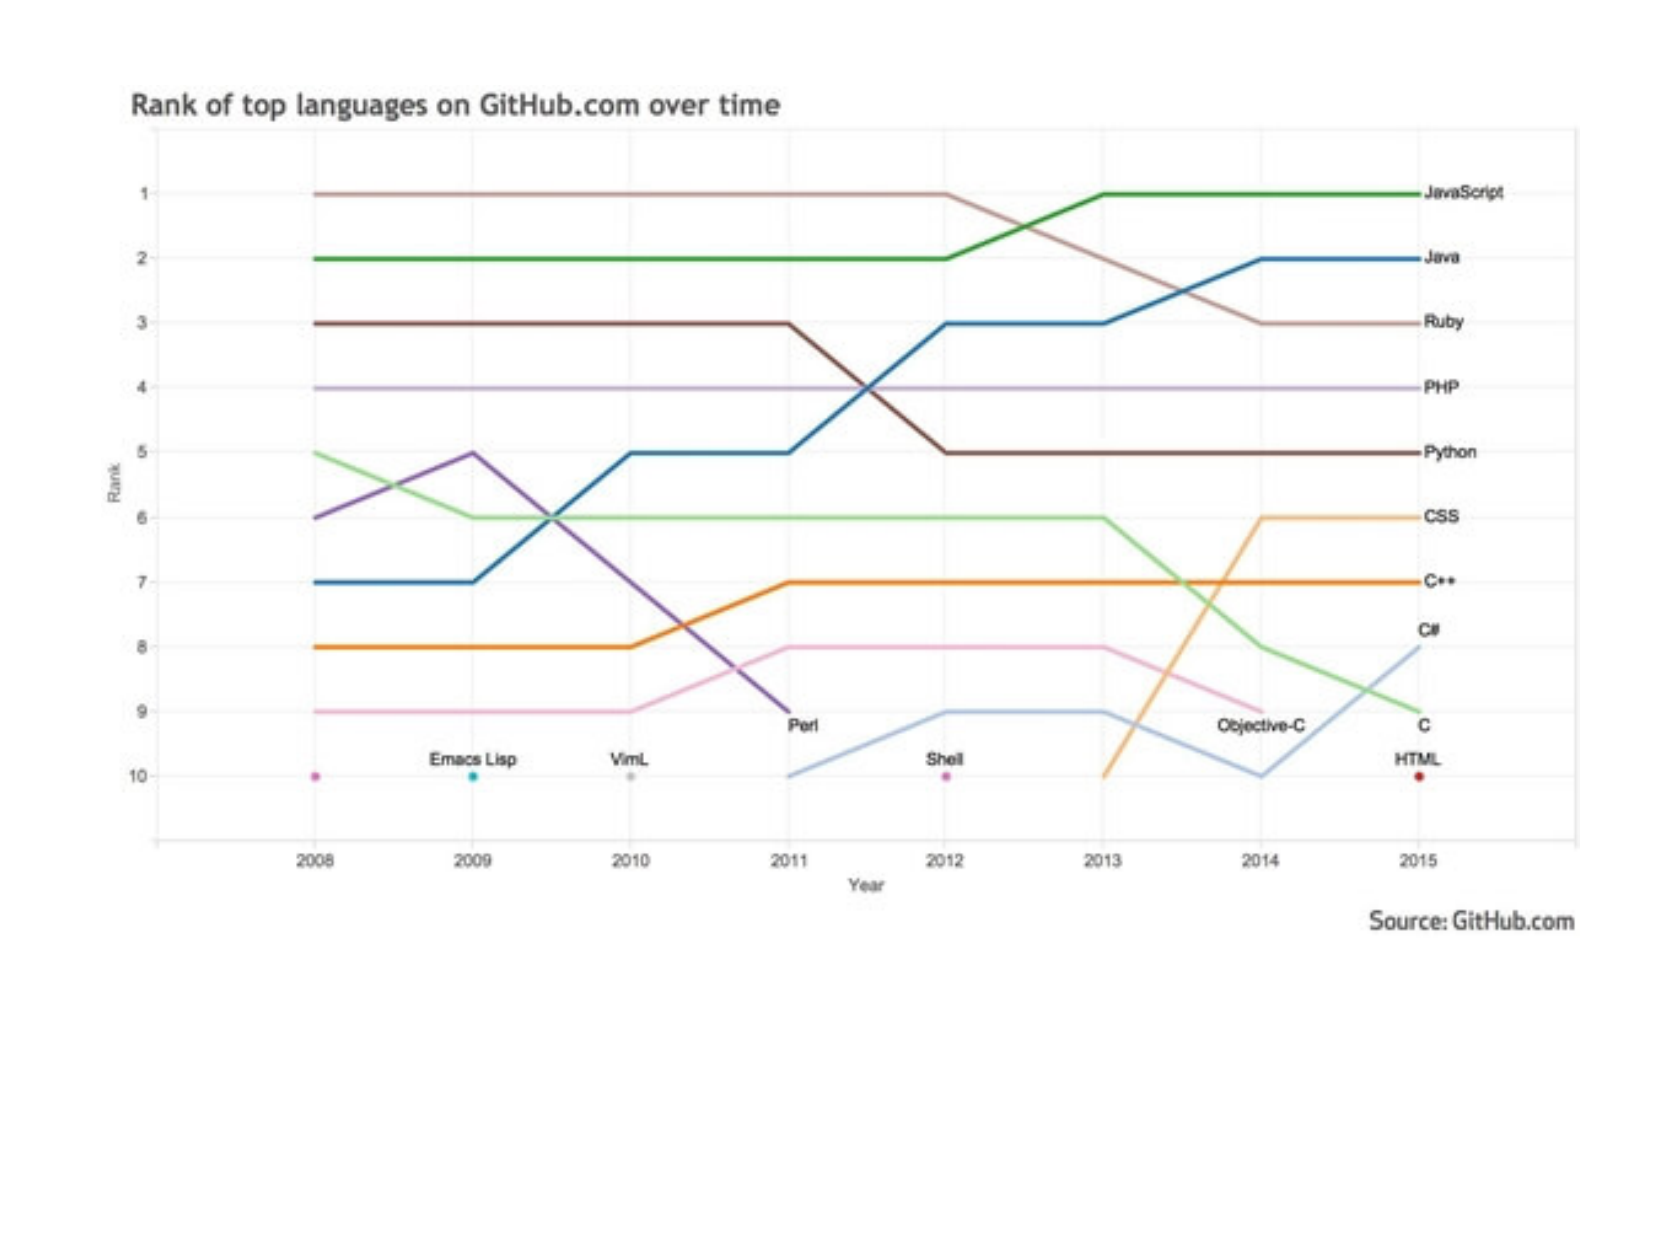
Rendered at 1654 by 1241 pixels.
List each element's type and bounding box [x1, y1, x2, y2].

picture [101, 85, 1580, 938]
